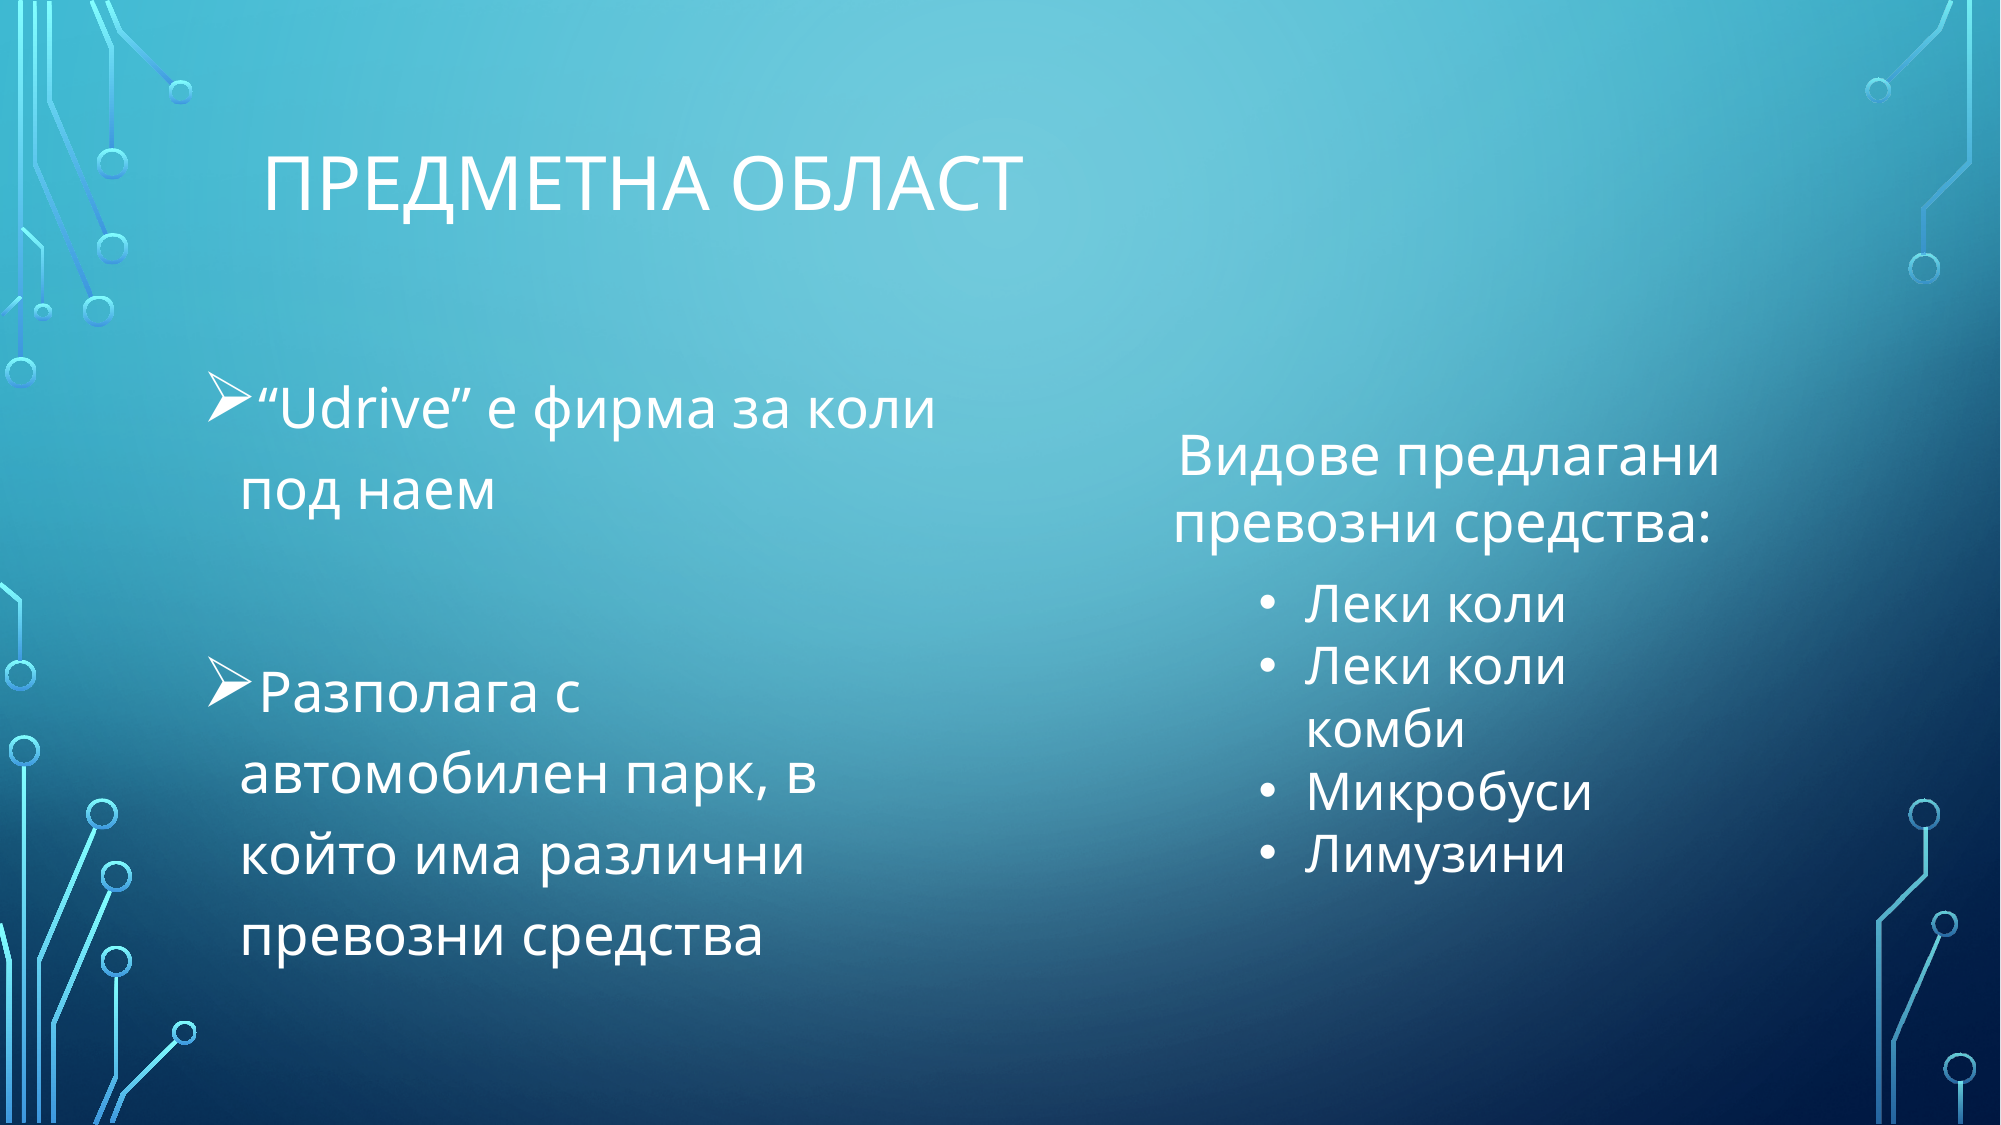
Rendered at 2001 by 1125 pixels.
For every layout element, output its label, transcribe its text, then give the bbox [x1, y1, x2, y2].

text_box Леки коли Леки коли комби Микробуси Лимузини [1243, 563, 1734, 891]
title Предметна област [246, 83, 1854, 289]
list “Udrive” е фирма за коли под наем Разполага с автомобилен парк, в който има различни превозни средства [187, 350, 974, 898]
text_box Видове предлагани превозни средства: [1106, 411, 1794, 562]
